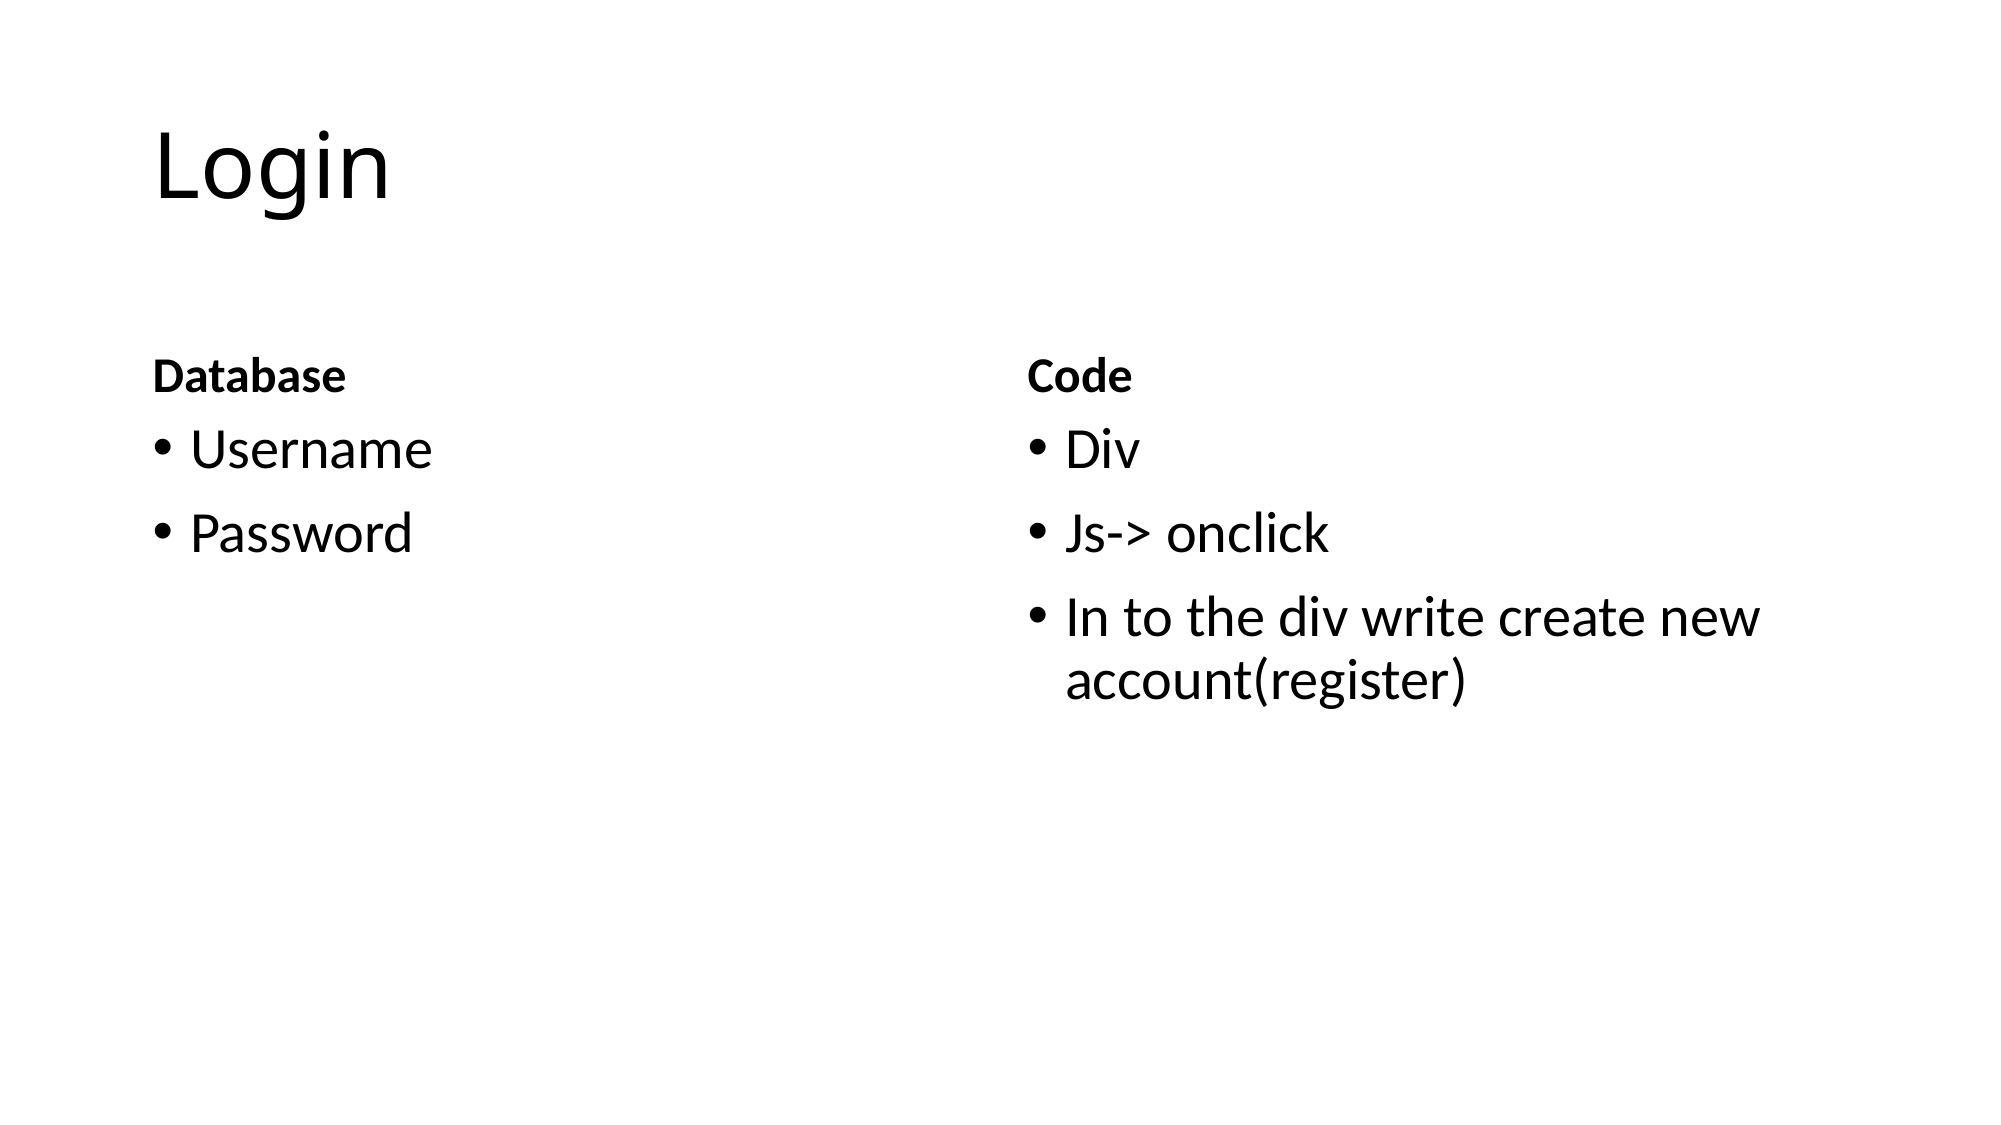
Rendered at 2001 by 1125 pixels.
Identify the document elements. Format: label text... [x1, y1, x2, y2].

list Code [1012, 275, 1863, 410]
list Database [137, 275, 984, 410]
title Login [137, 59, 1863, 278]
list Username Password [137, 410, 984, 1016]
list Div Js-> onclick In to the div write create new account(register) [1012, 410, 1863, 1016]
